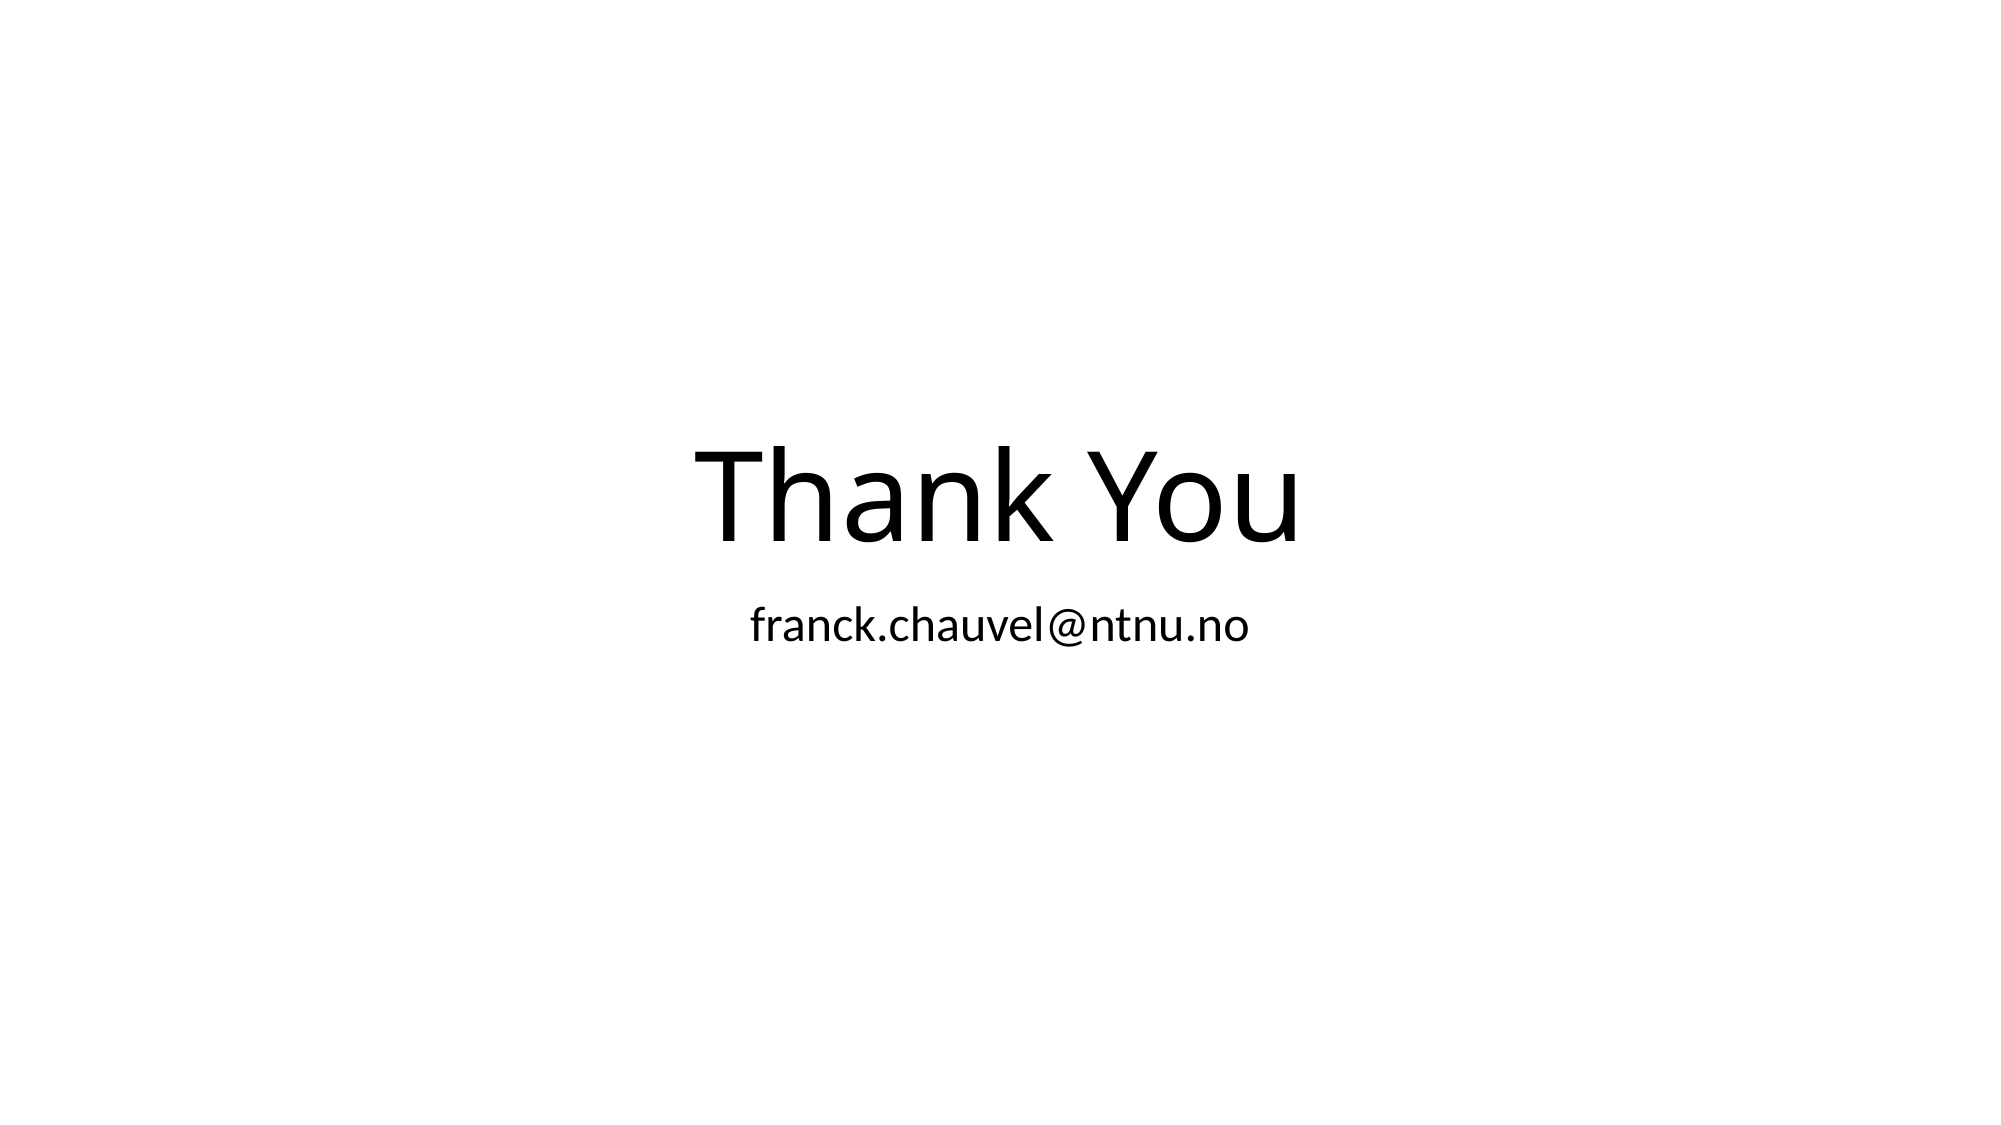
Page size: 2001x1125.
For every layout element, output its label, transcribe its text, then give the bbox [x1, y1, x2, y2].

title Thank You [249, 184, 1750, 576]
subtitle franck.chauvel@ntnu.no [249, 590, 1750, 863]
